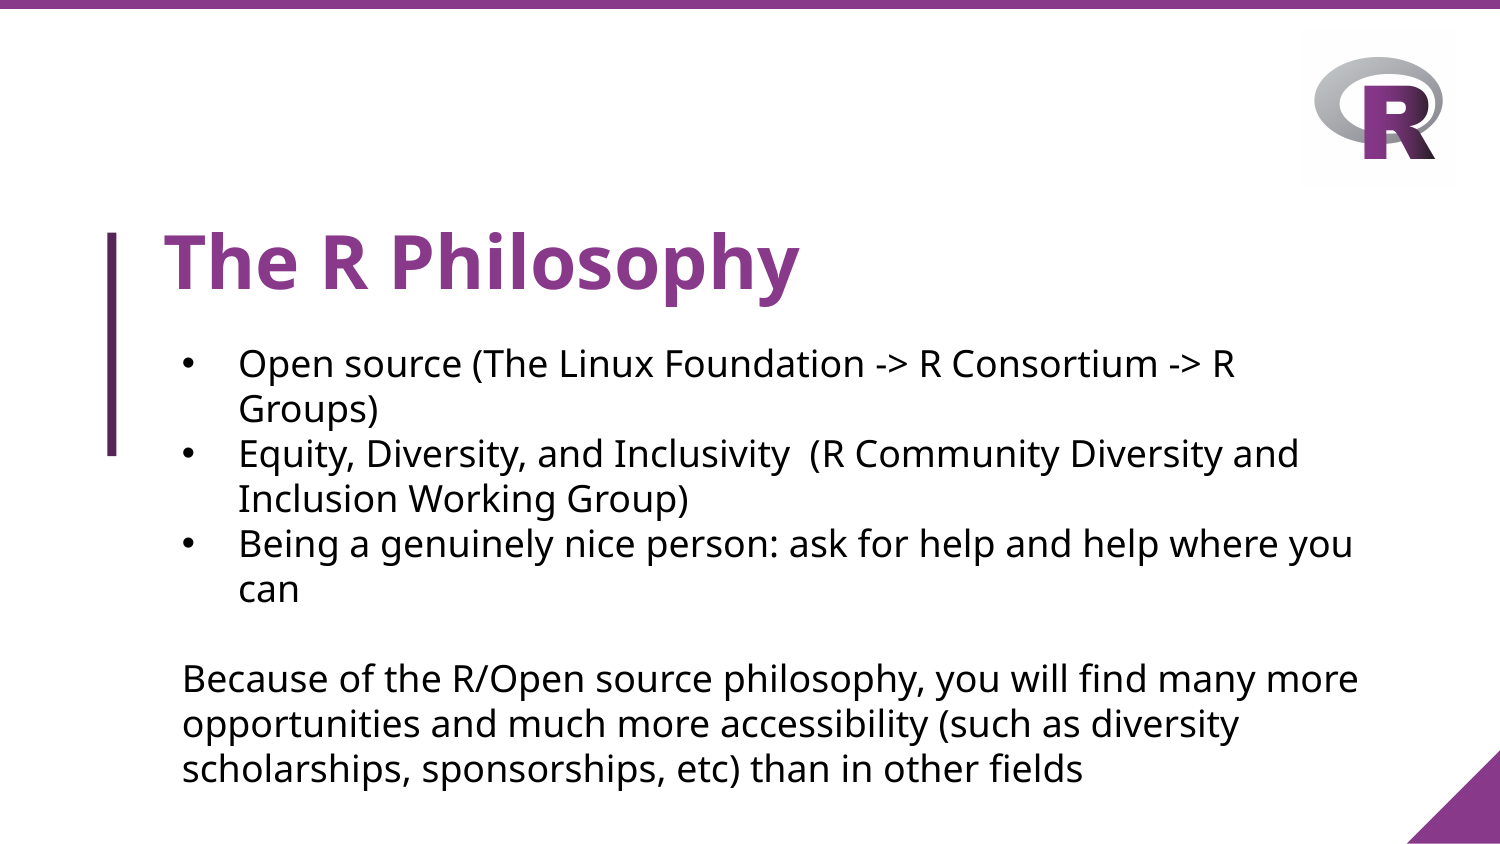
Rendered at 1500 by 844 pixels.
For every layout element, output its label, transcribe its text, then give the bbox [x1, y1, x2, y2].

picture [1300, 30, 1457, 187]
title The R Philosophy [148, 199, 909, 325]
subtitle Open source (The Linux Foundation -> R Consortium -> R Groups) Equity, Diversity, and Inclusivity (R Community Diversity and Inclusion Working Group) Being a genuinely nice person: ask for help and help where you can Because of the R/Open source philosophy, you will find many more opportunities and much more accessibility (such as diversity scholarships, sponsorships, etc) than in other fields [148, 325, 1400, 454]
